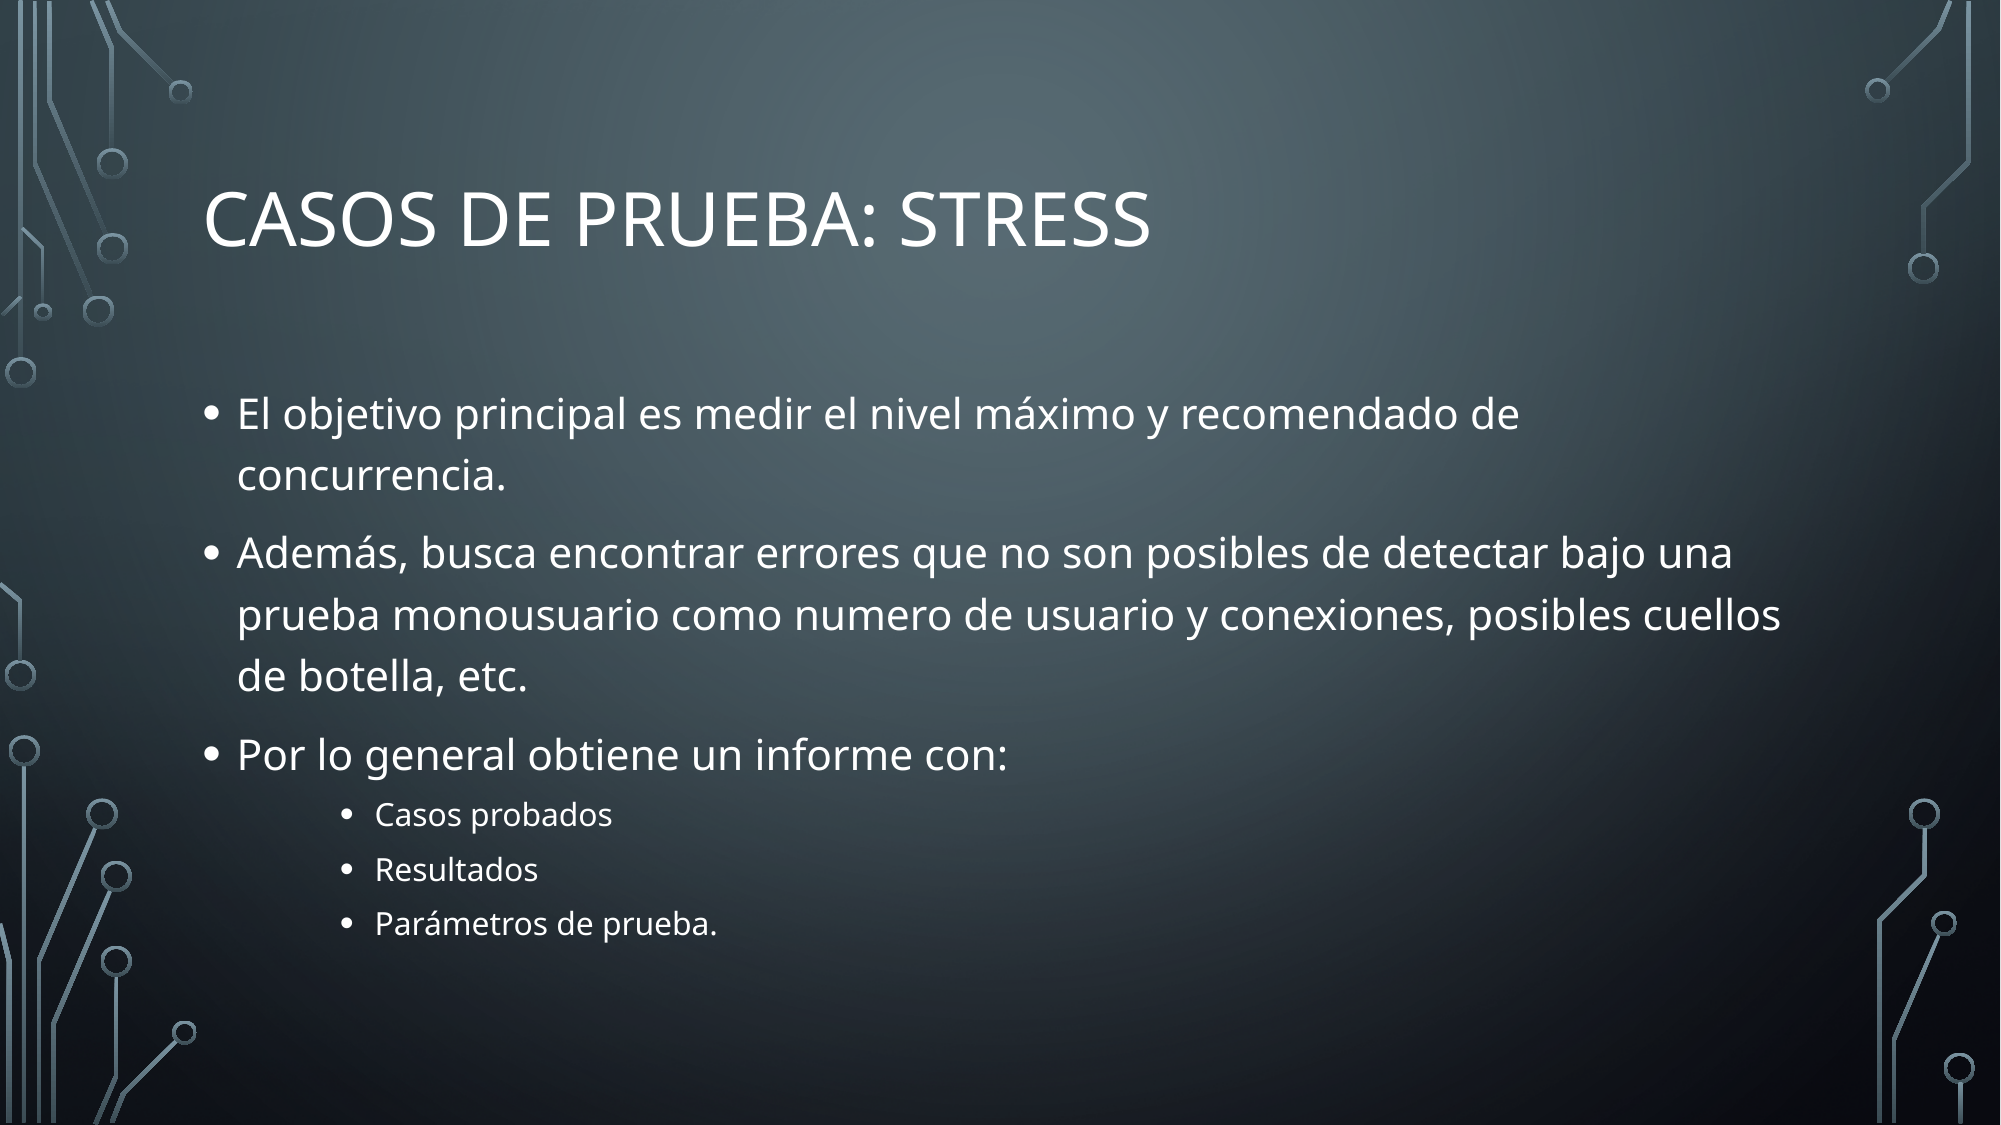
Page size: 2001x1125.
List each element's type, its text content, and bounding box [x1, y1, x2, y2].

list El objetivo principal es medir el nivel máximo y recomendado de concurrencia. Además, busca encontrar errores que no son posibles de detectar bajo una prueba monousuario como numero de usuario y conexiones, posibles cuellos de botella, etc. Por lo general obtiene un informe con: Casos probados Resultados Parámetros de prueba. [187, 369, 1813, 950]
title Casos de prueba: stress [187, 101, 1813, 344]
